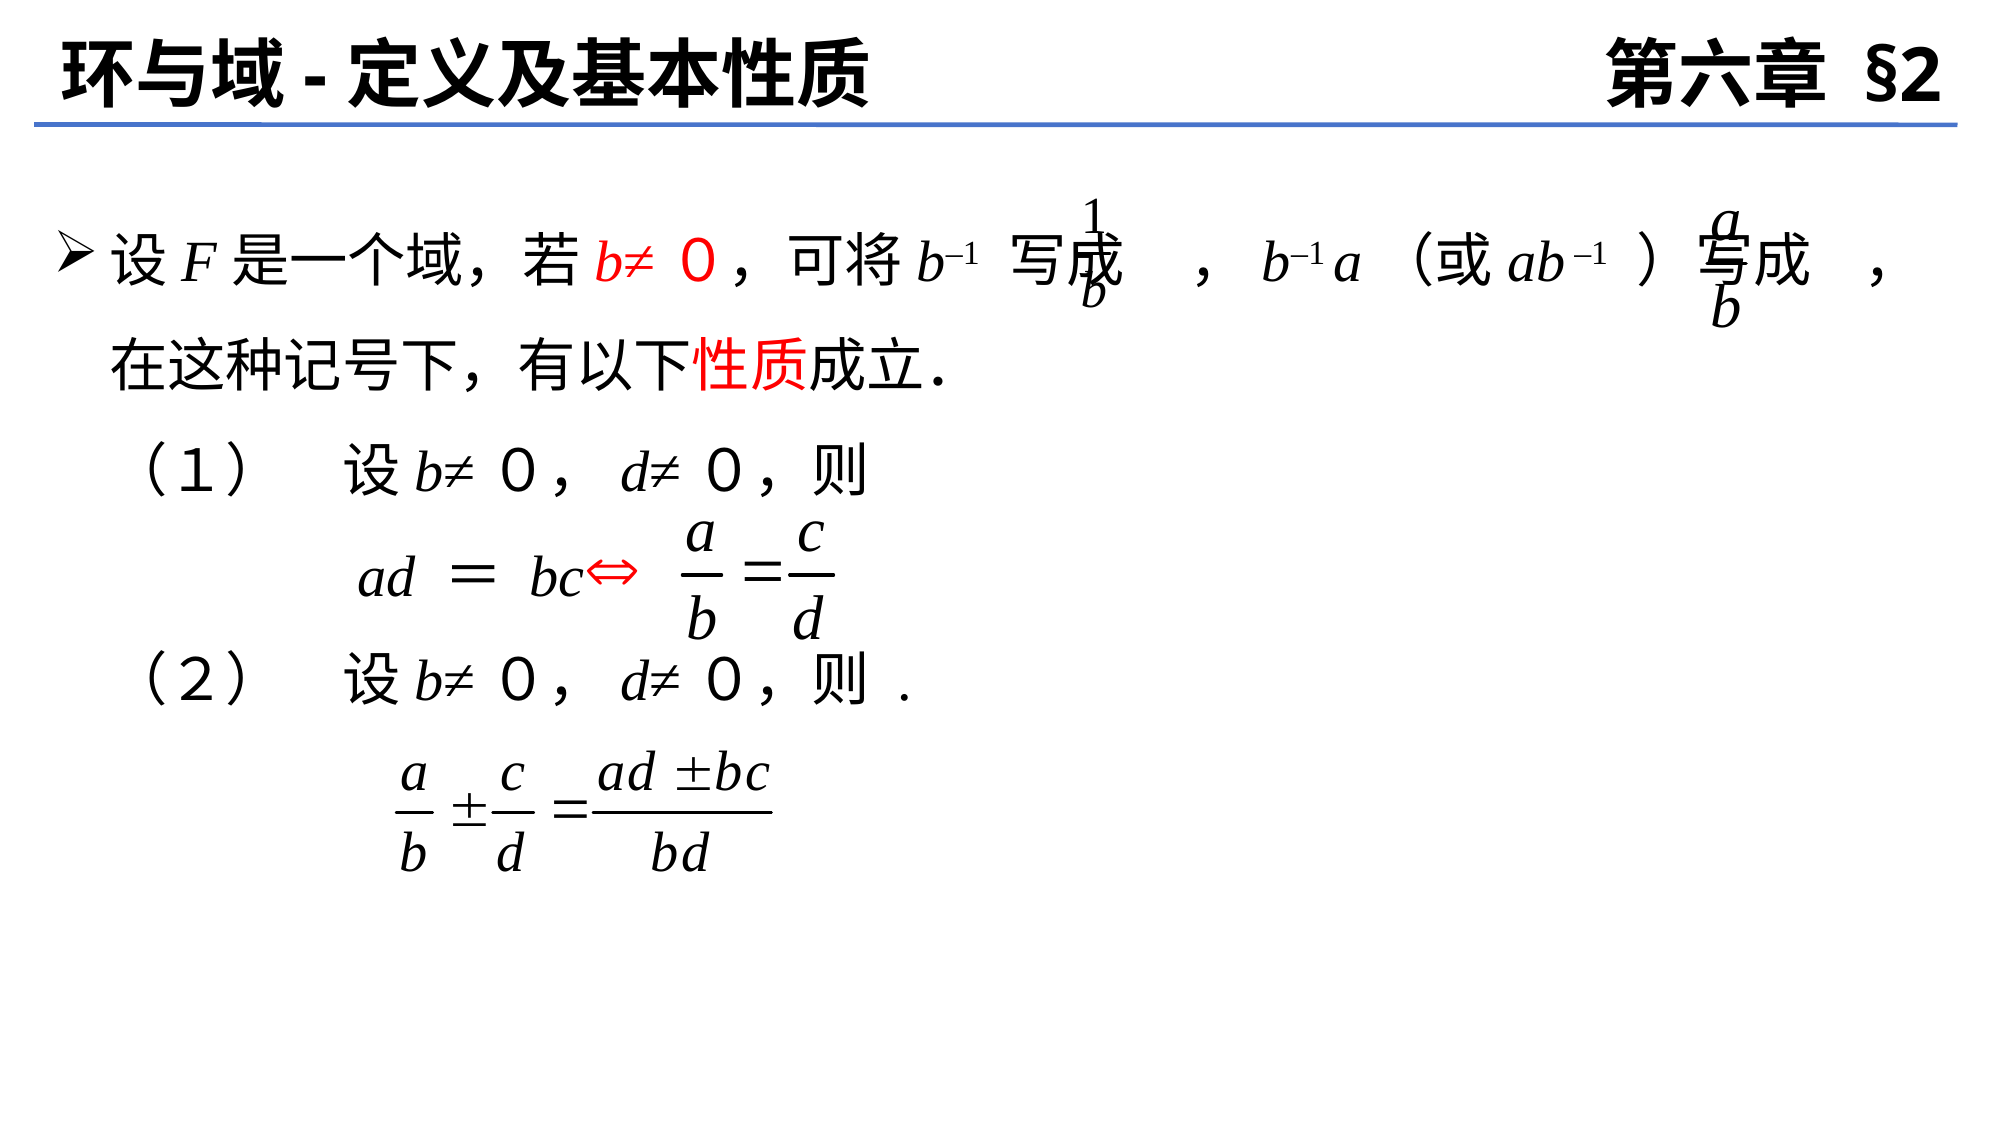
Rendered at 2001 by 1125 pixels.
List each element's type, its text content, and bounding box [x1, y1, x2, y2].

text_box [385, 732, 787, 884]
text_box 环与域-定义及基本性质 [46, 18, 932, 124]
text_box 设F是一个域，若b≠０，可将b–1 写成 ，b–1 a（或ab –1 ）写成 ，在这种记号下，有以下性质成立． （１） 设b≠０，d≠０，则 ad ＝ bc （２） 设b≠０，d≠０，则 . [38, 181, 1958, 1065]
text_box 第六章 §2 [1576, 19, 1958, 124]
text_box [1696, 180, 1760, 342]
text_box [572, 490, 845, 655]
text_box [1068, 180, 1122, 320]
